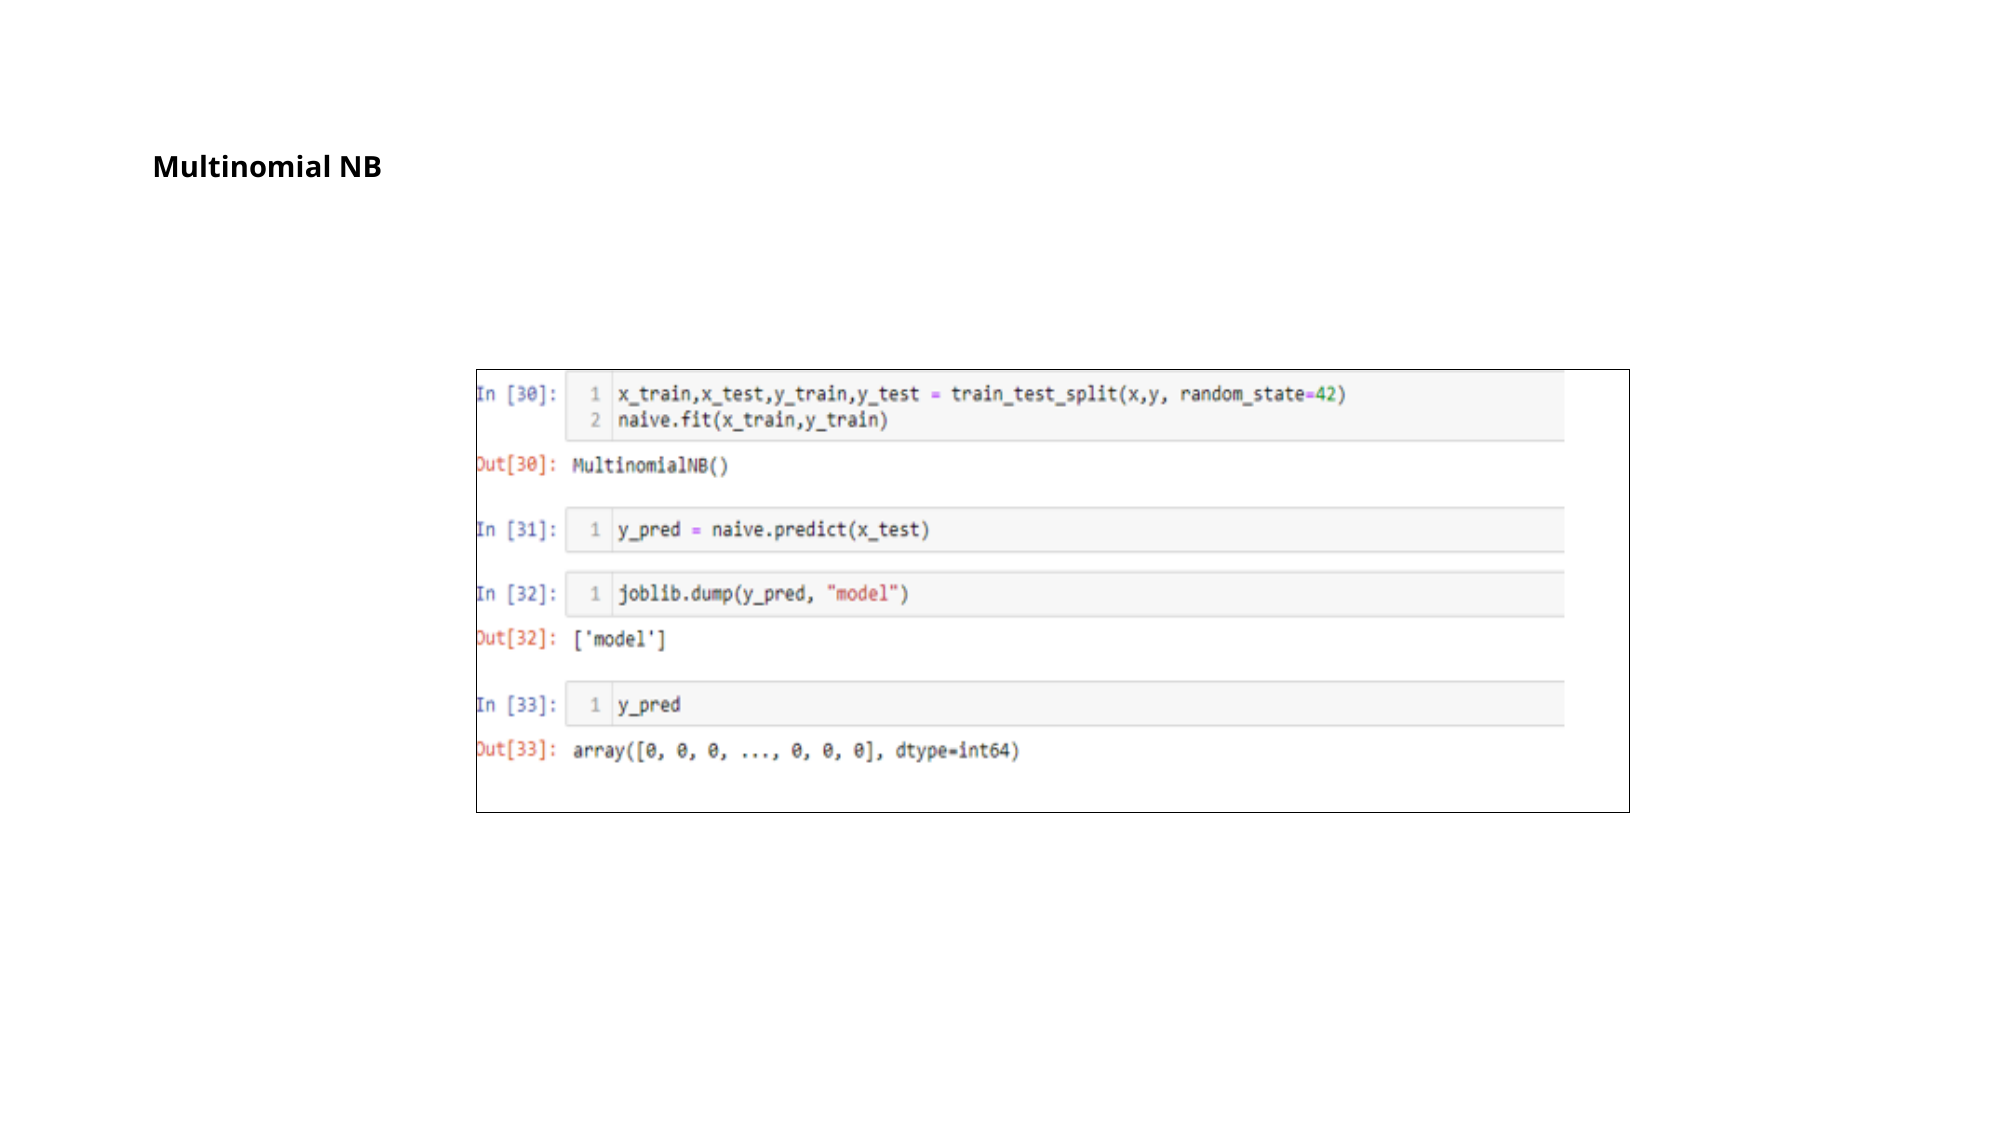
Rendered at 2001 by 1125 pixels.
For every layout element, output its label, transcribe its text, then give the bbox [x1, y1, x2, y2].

title Multinomial NB [137, 59, 1863, 278]
picture [476, 369, 1630, 813]
